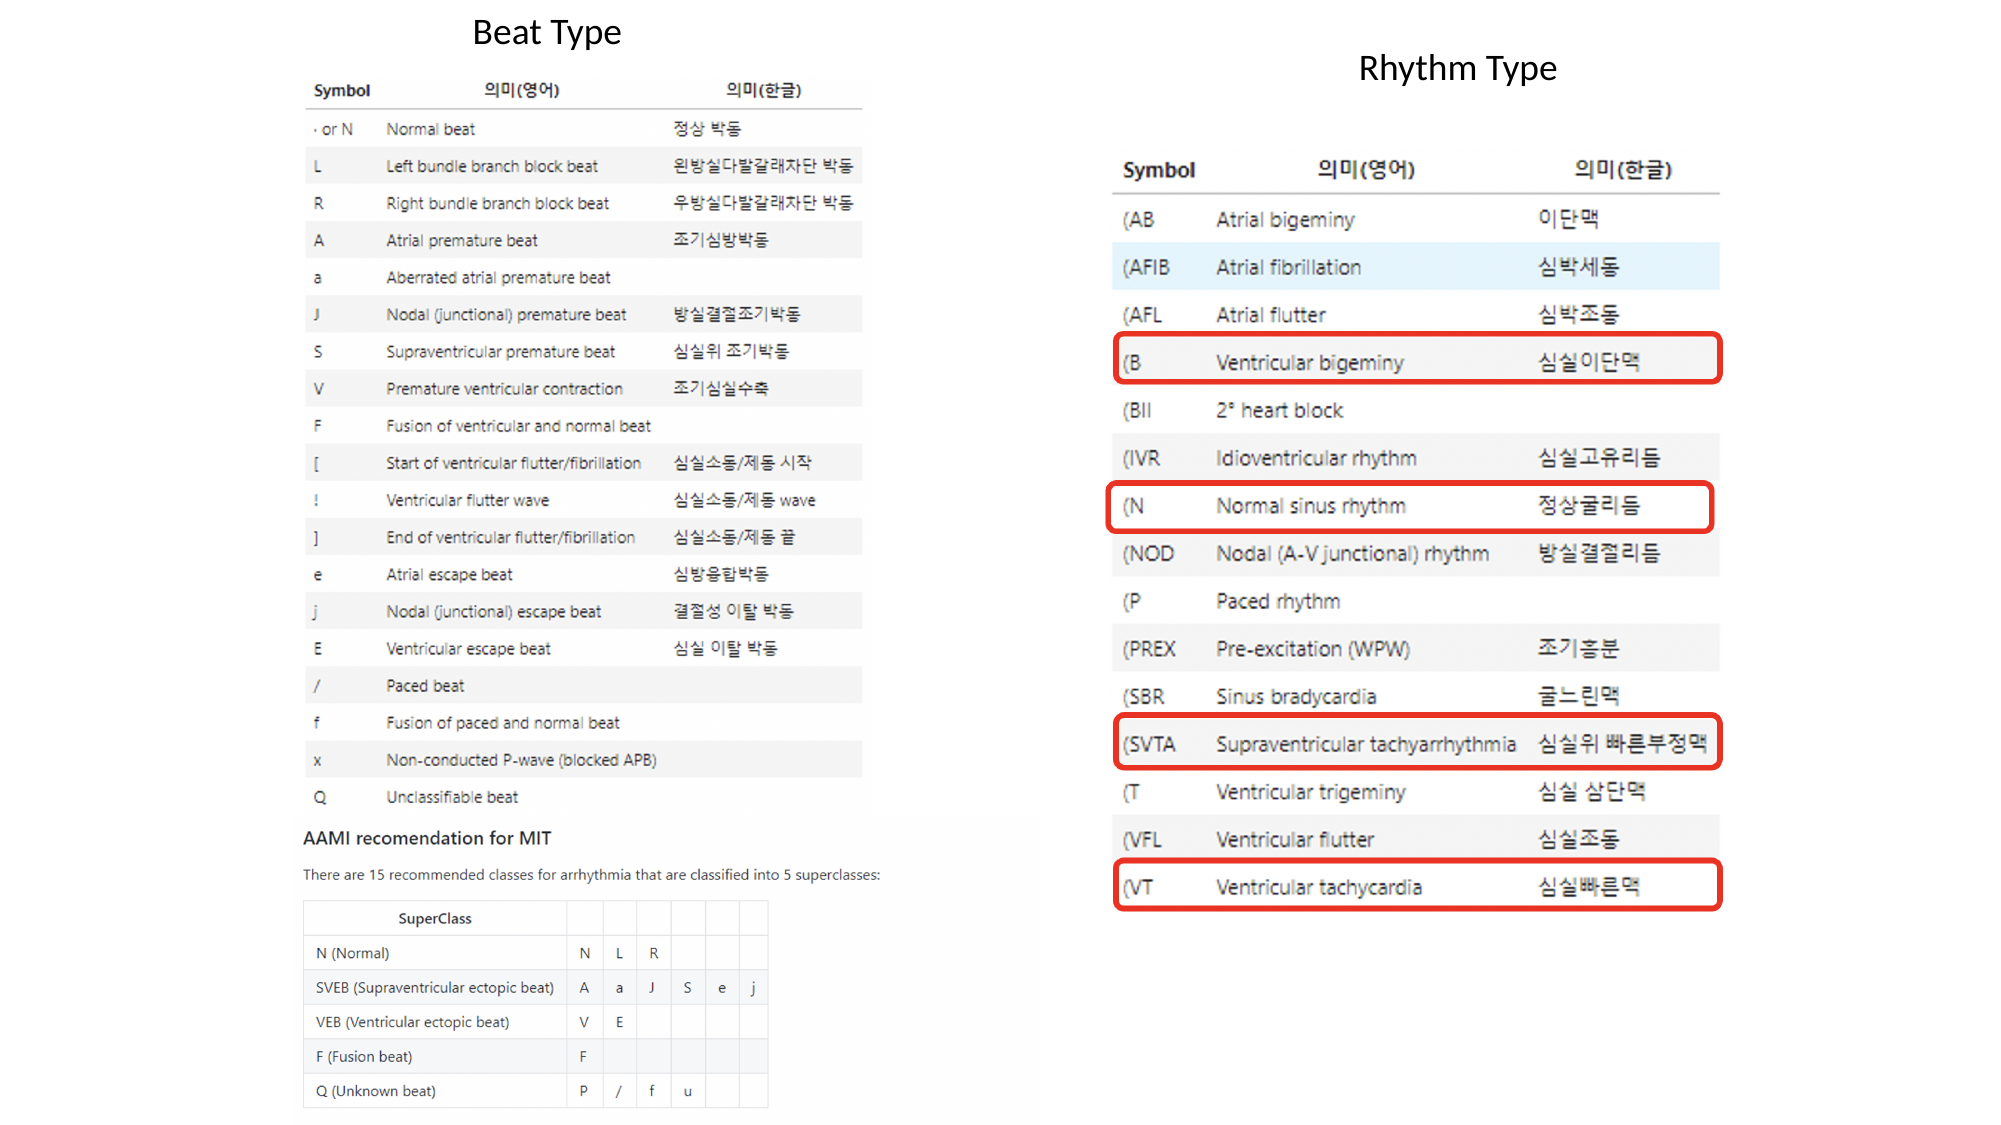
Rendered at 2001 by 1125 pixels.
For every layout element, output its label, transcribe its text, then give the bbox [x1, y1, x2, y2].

text_box Beat Type [457, 0, 638, 35]
picture [274, 35, 1041, 1125]
picture [1061, 65, 1755, 990]
text_box Rhythm Type [1344, 35, 1574, 65]
